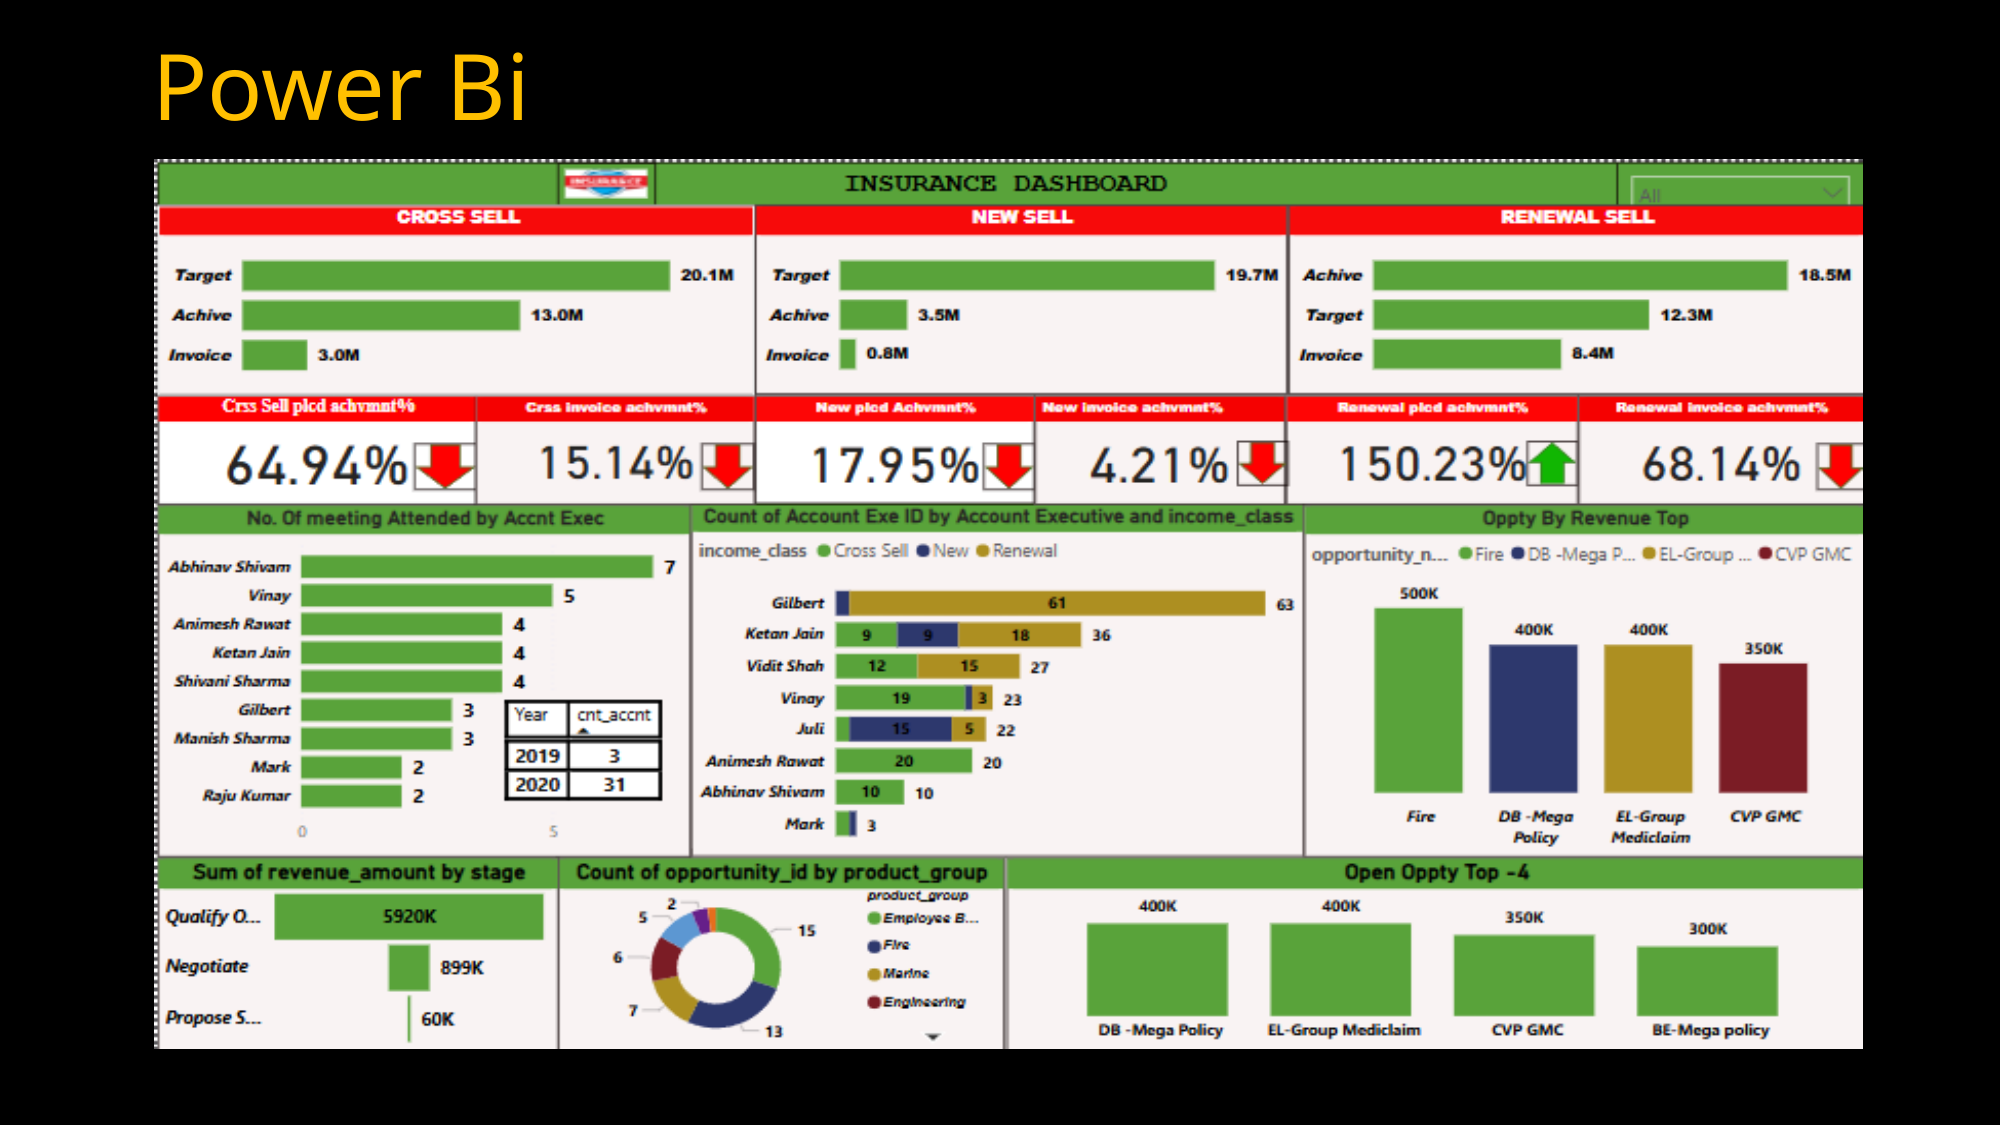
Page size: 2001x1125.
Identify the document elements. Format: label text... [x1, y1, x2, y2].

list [154, 159, 1863, 1049]
title Power Bi [137, 21, 1863, 160]
